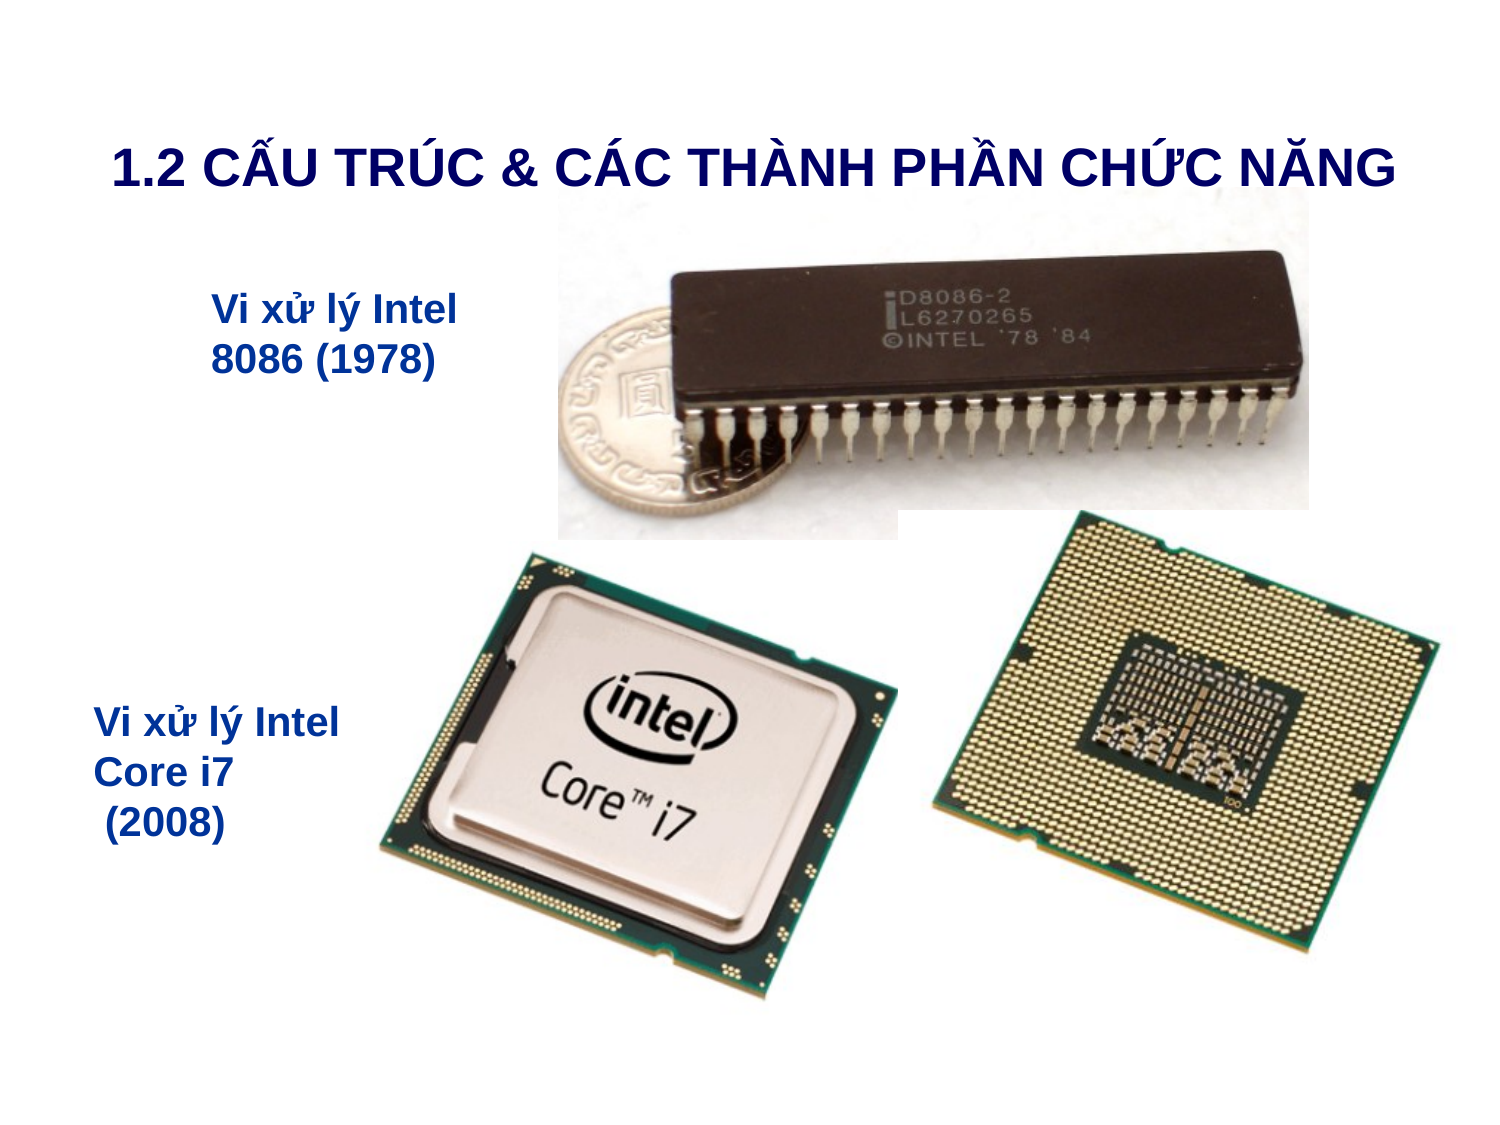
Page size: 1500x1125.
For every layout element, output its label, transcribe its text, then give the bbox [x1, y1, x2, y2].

title 1.2 CẤU TRÚC & CÁC THÀNH PHẦN CHỨC NĂNG [37, 125, 1474, 211]
text_box Vi xử lý Intel 8086 (1978) [196, 274, 547, 390]
text_box Vi xử lý Intel Core i7 (2008) [78, 687, 338, 853]
picture [343, 187, 1479, 1017]
